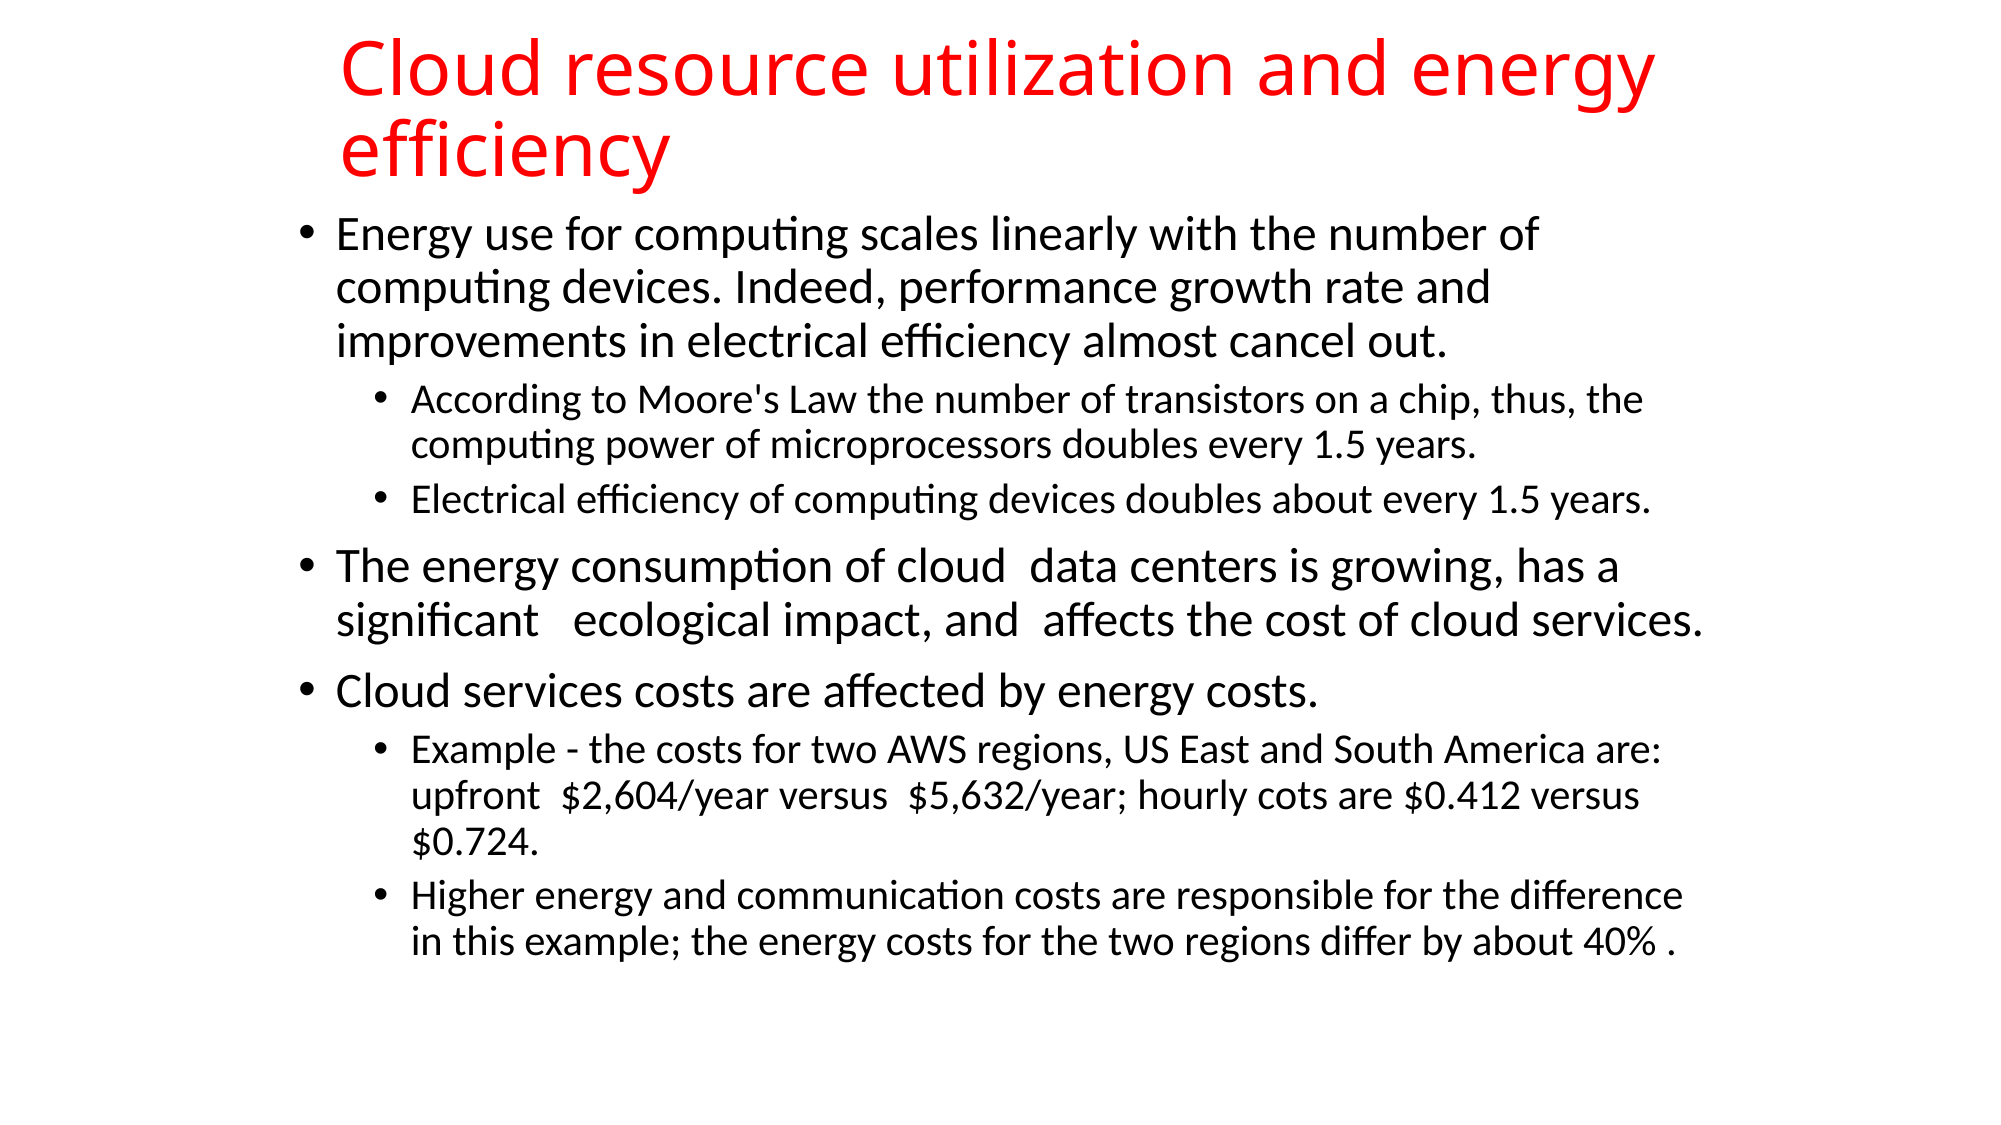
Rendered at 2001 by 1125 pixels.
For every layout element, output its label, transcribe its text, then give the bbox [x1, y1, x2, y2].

list Energy use for computing scales linearly with the number of computing devices. Indeed, performance growth rate and improvements in electrical efficiency almost cancel out. According to Moore's Law the number of transistors on a chip, thus, the computing power of microprocessors doubles every 1.5 years. Electrical efficiency of computing devices doubles about every 1.5 years. The energy consumption of cloud data centers is growing, has a significant ecological impact, and affects the cost of cloud services. Cloud services costs are affected by energy costs. Example - the costs for two AWS regions, US East and South America are: upfront $2,604/year versus $5,632/year; hourly cots are $0.412 versus $0.724. Higher energy and communication costs are responsible for the difference in this example; the energy costs for the two regions differ by about 40% . [283, 200, 1728, 998]
title Cloud resource utilization and energy efficiency [324, 75, 1780, 148]
